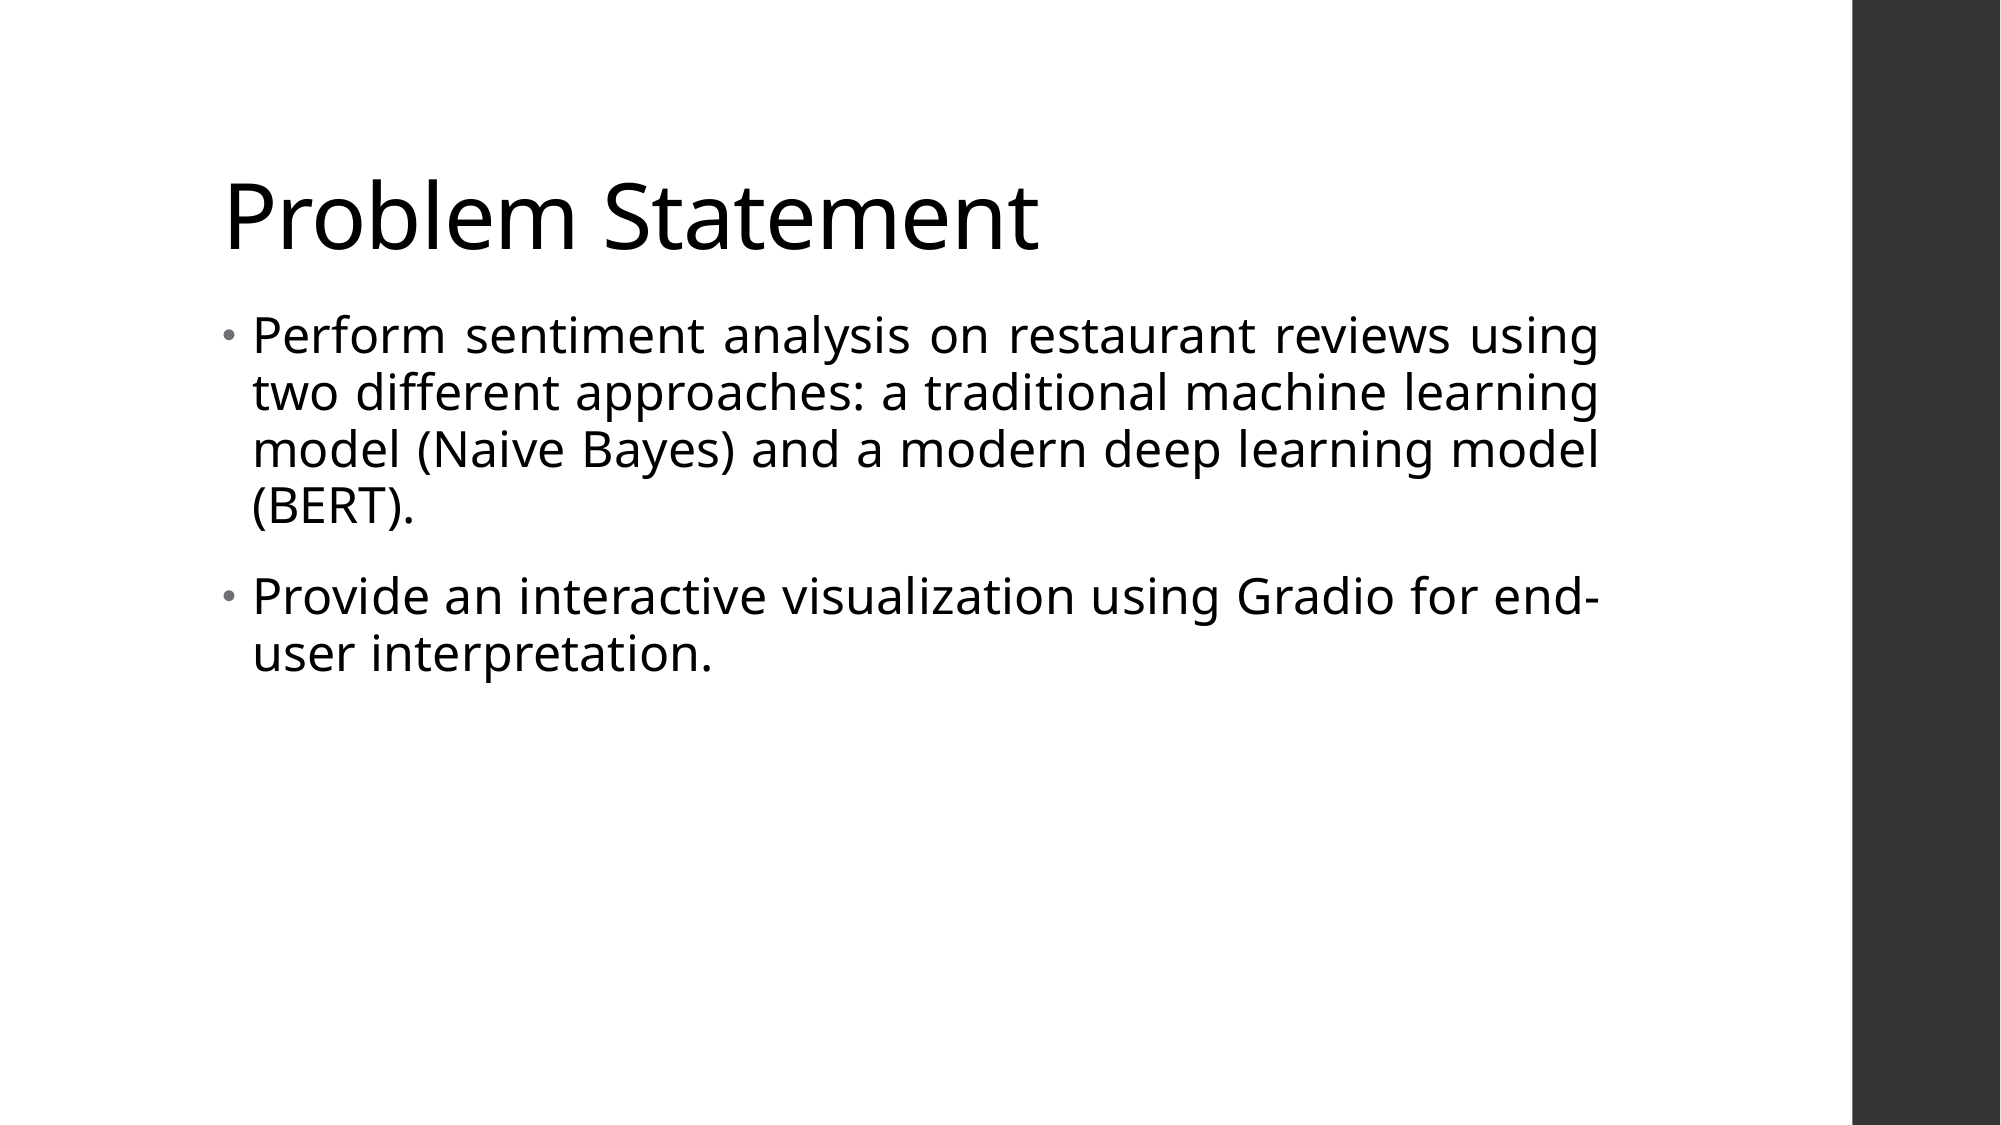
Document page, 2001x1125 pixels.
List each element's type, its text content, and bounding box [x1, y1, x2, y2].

list Perform sentiment analysis on restaurant reviews using two different approaches: a traditional machine learning model (Naive Bayes) and a modern deep learning model (BERT). Provide an interactive visualization using Gradio for end-user interpretation. [206, 299, 1617, 1014]
title Problem Statement [206, 60, 1797, 278]
